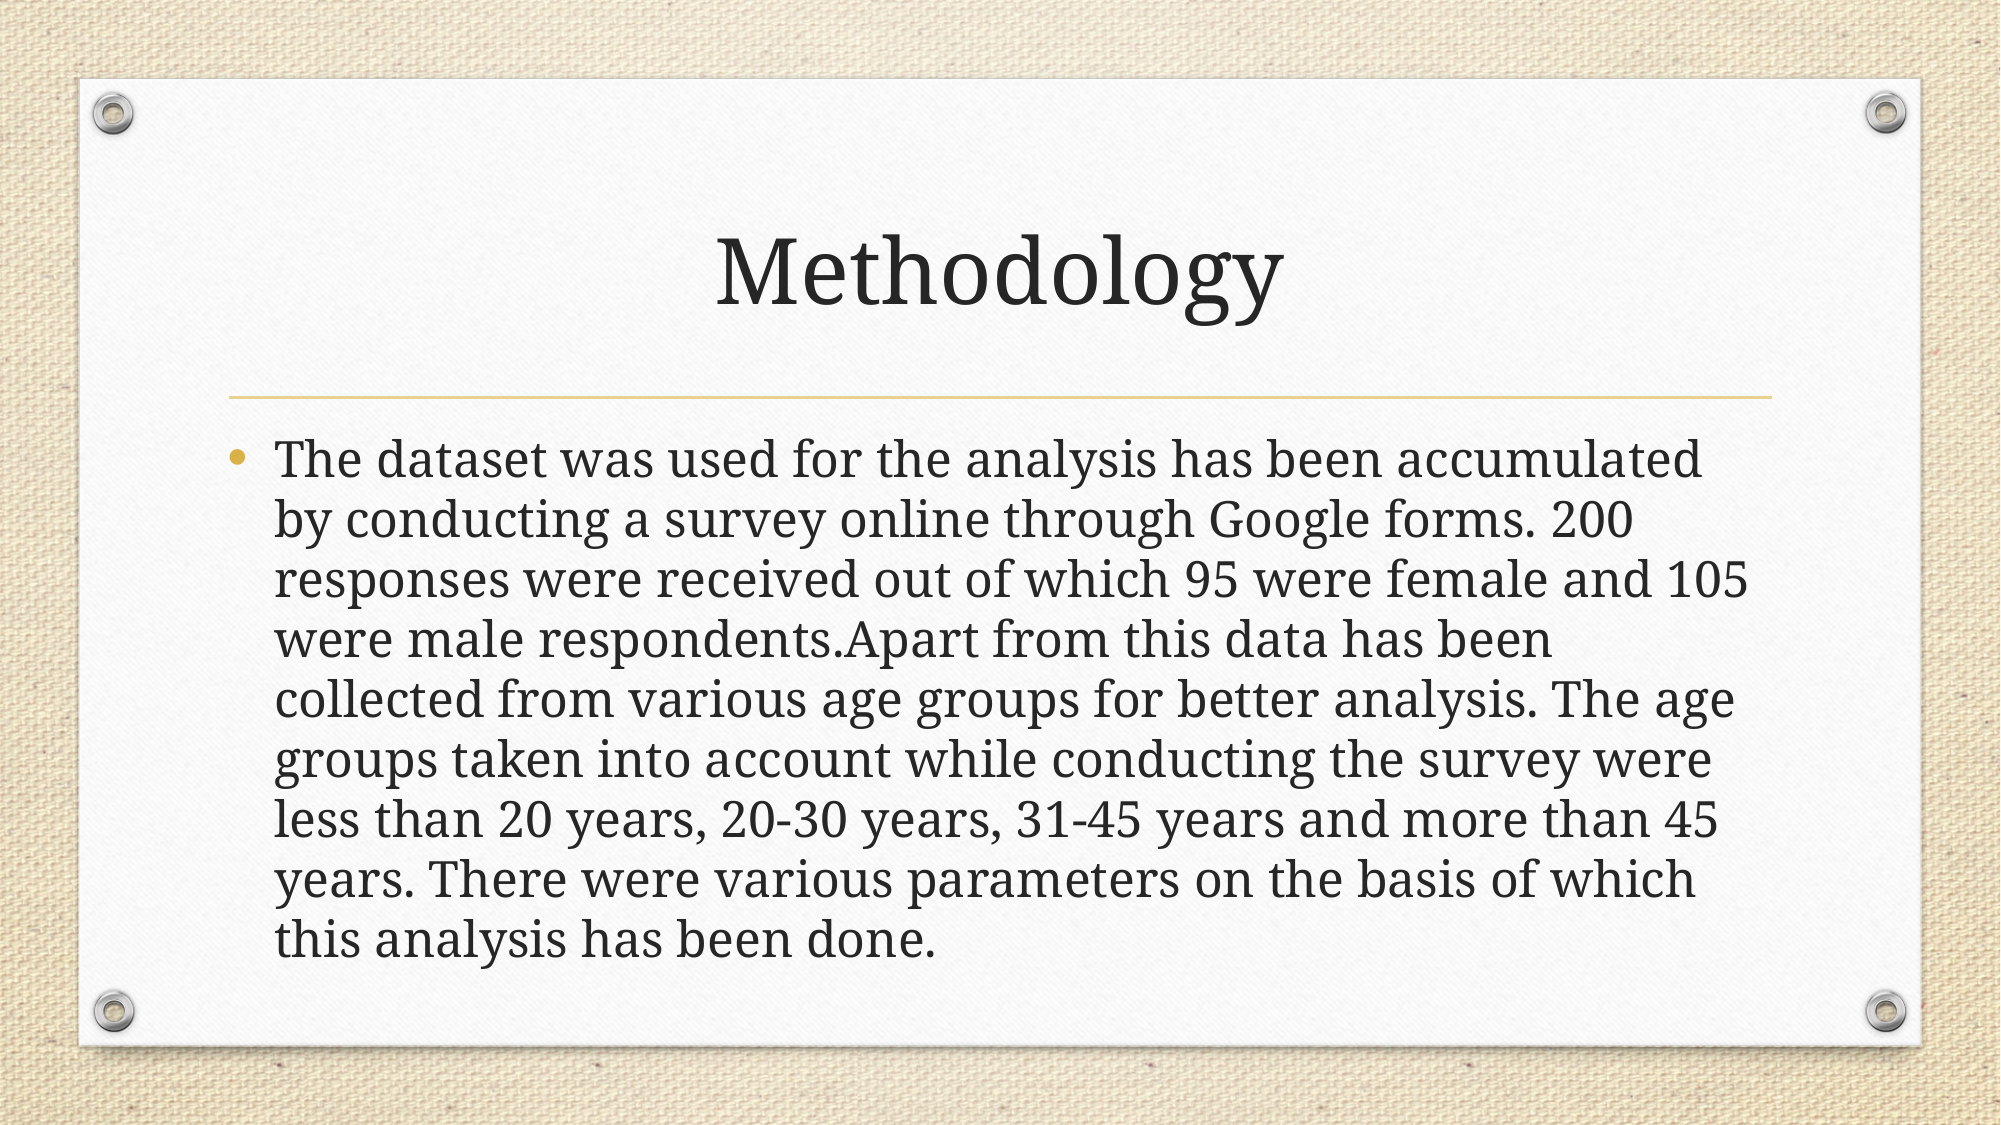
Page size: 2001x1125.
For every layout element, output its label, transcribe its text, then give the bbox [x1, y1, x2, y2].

list The dataset was used for the analysis has been accumulated by conducting a survey online through Google forms. 200 responses were received out of which 95 were female and 105 were male respondents.Apart from this data has been collected from various age groups for better analysis. The age groups taken into account while conducting the survey were less than 20 years, 20-30 years, 31-45 years and more than 45 years. There were various parameters on the basis of which this analysis has been done. [212, 419, 1788, 964]
title Methodology [212, 161, 1788, 375]
picture [0, 0, 2001, 1125]
